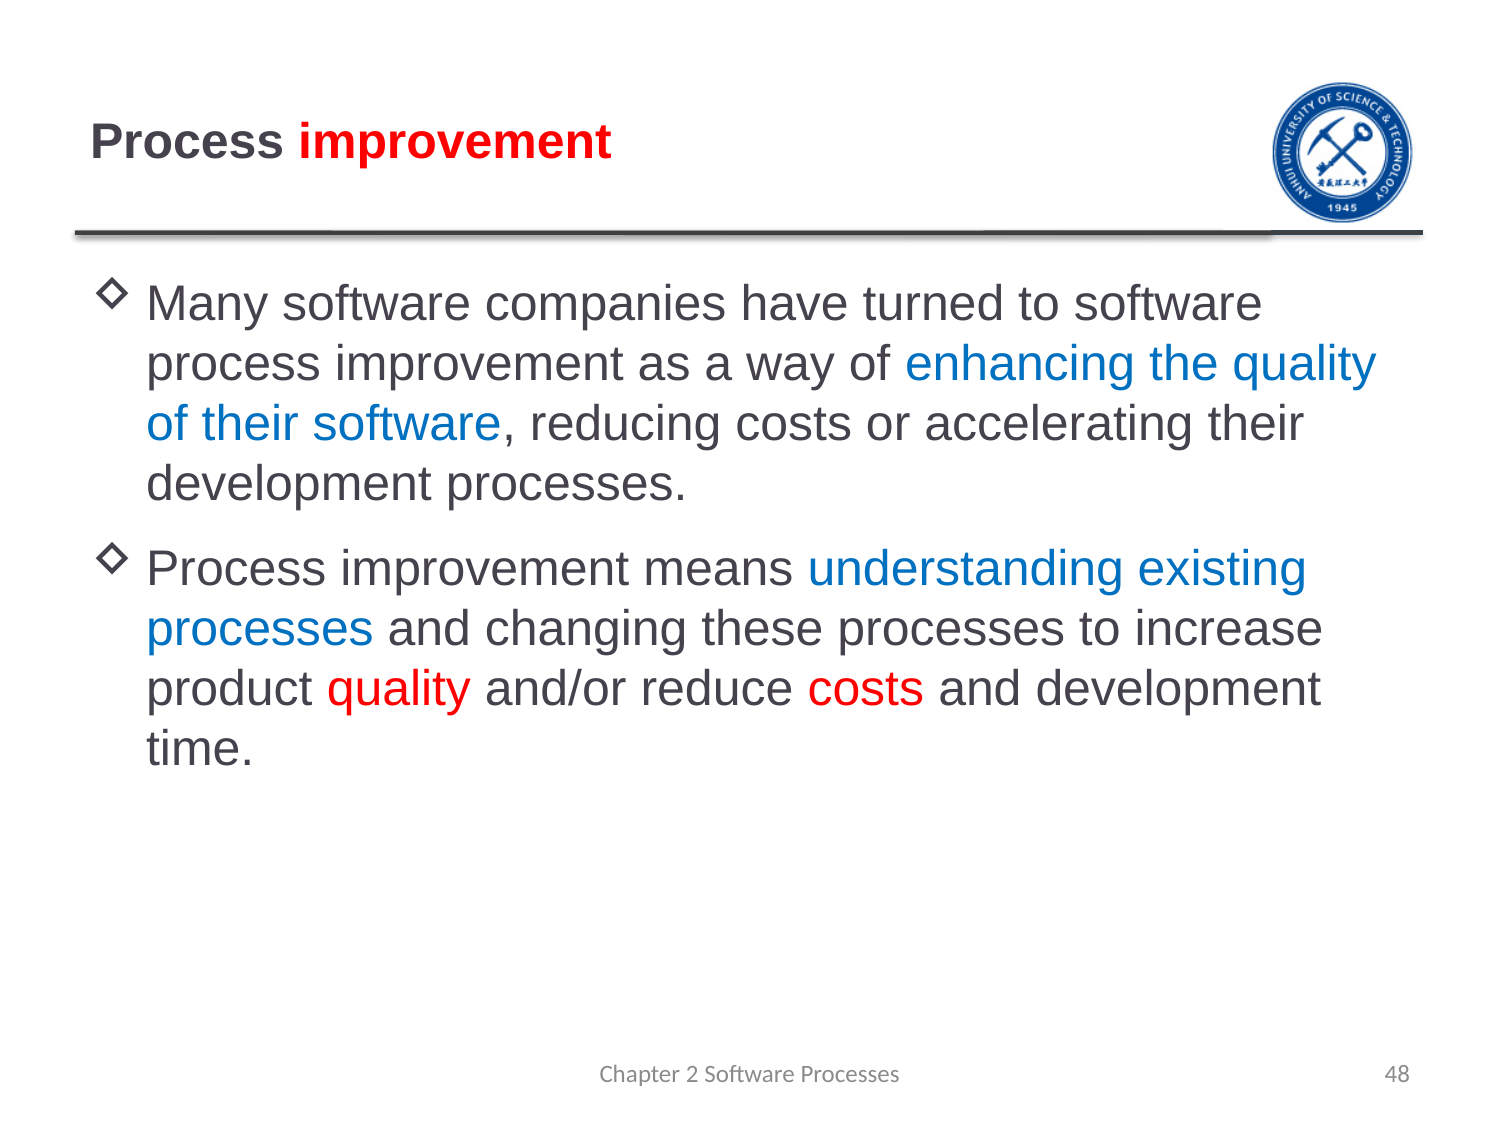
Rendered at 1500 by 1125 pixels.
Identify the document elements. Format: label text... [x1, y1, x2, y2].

slide_number 48 [1074, 1042, 1425, 1103]
title Process improvement [74, 44, 1272, 233]
picture [1223, 34, 1430, 230]
footer Chapter 2 Software Processes [512, 1042, 988, 1103]
list Many software companies have turned to software process improvement as a way of enhancing the quality of their software, reducing costs or accelerating their development processes. Process improvement means understanding existing processes and changing these processes to increase product quality and/or reduce costs and development time. [75, 262, 1425, 1005]
